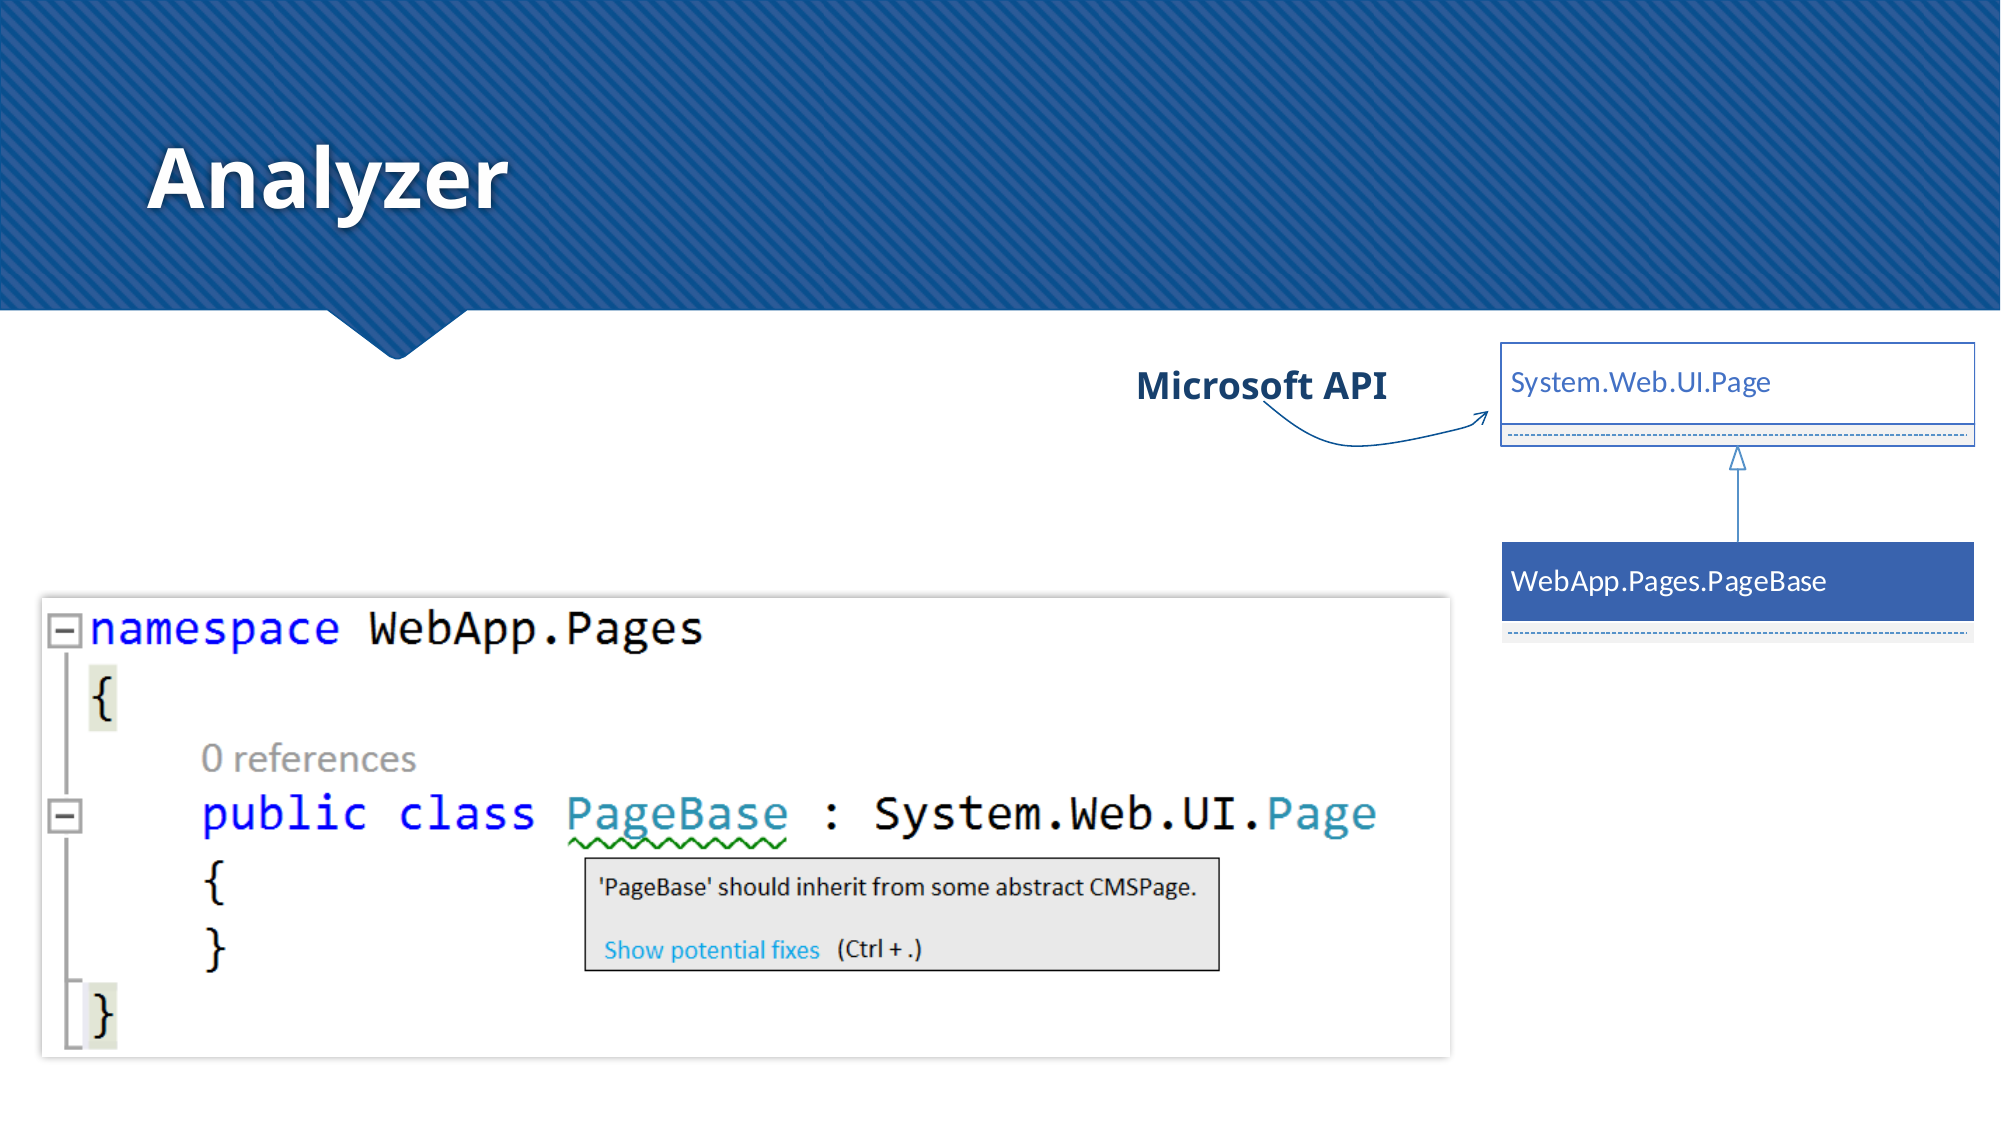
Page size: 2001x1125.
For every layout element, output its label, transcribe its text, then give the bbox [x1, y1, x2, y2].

title Analyzer [132, 73, 1868, 233]
picture [1492, 339, 1976, 645]
text_box Microsoft API [1120, 354, 1403, 415]
text_box [1263, 401, 1489, 447]
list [42, 598, 1450, 1057]
